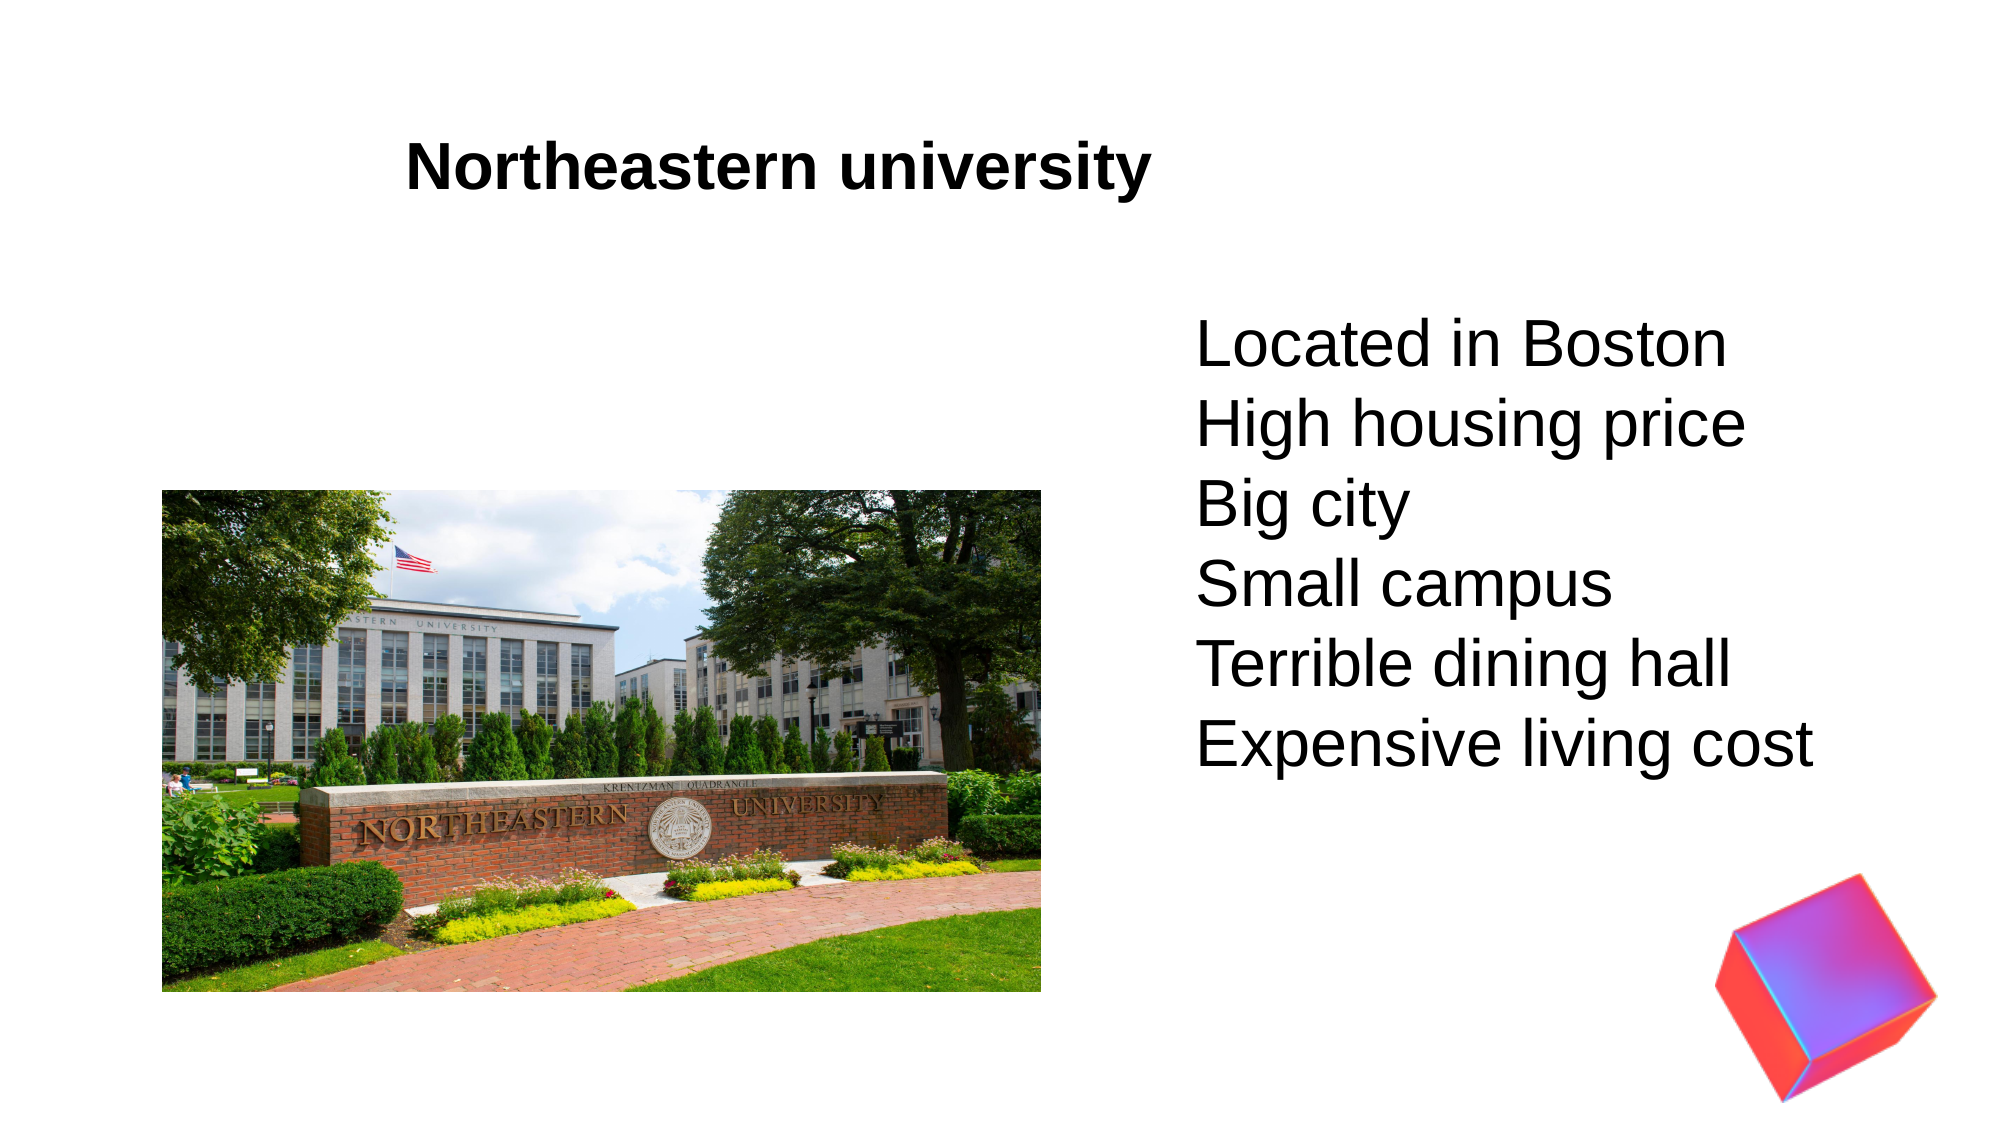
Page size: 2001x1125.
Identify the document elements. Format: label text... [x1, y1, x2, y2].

text_box Located in Boston High housing price Big city Small campus Terrible dining hall Expensive living cost [1180, 292, 1853, 867]
picture [162, 490, 1041, 992]
text_box Northeastern university [390, 115, 1241, 211]
picture [1715, 873, 1938, 1103]
